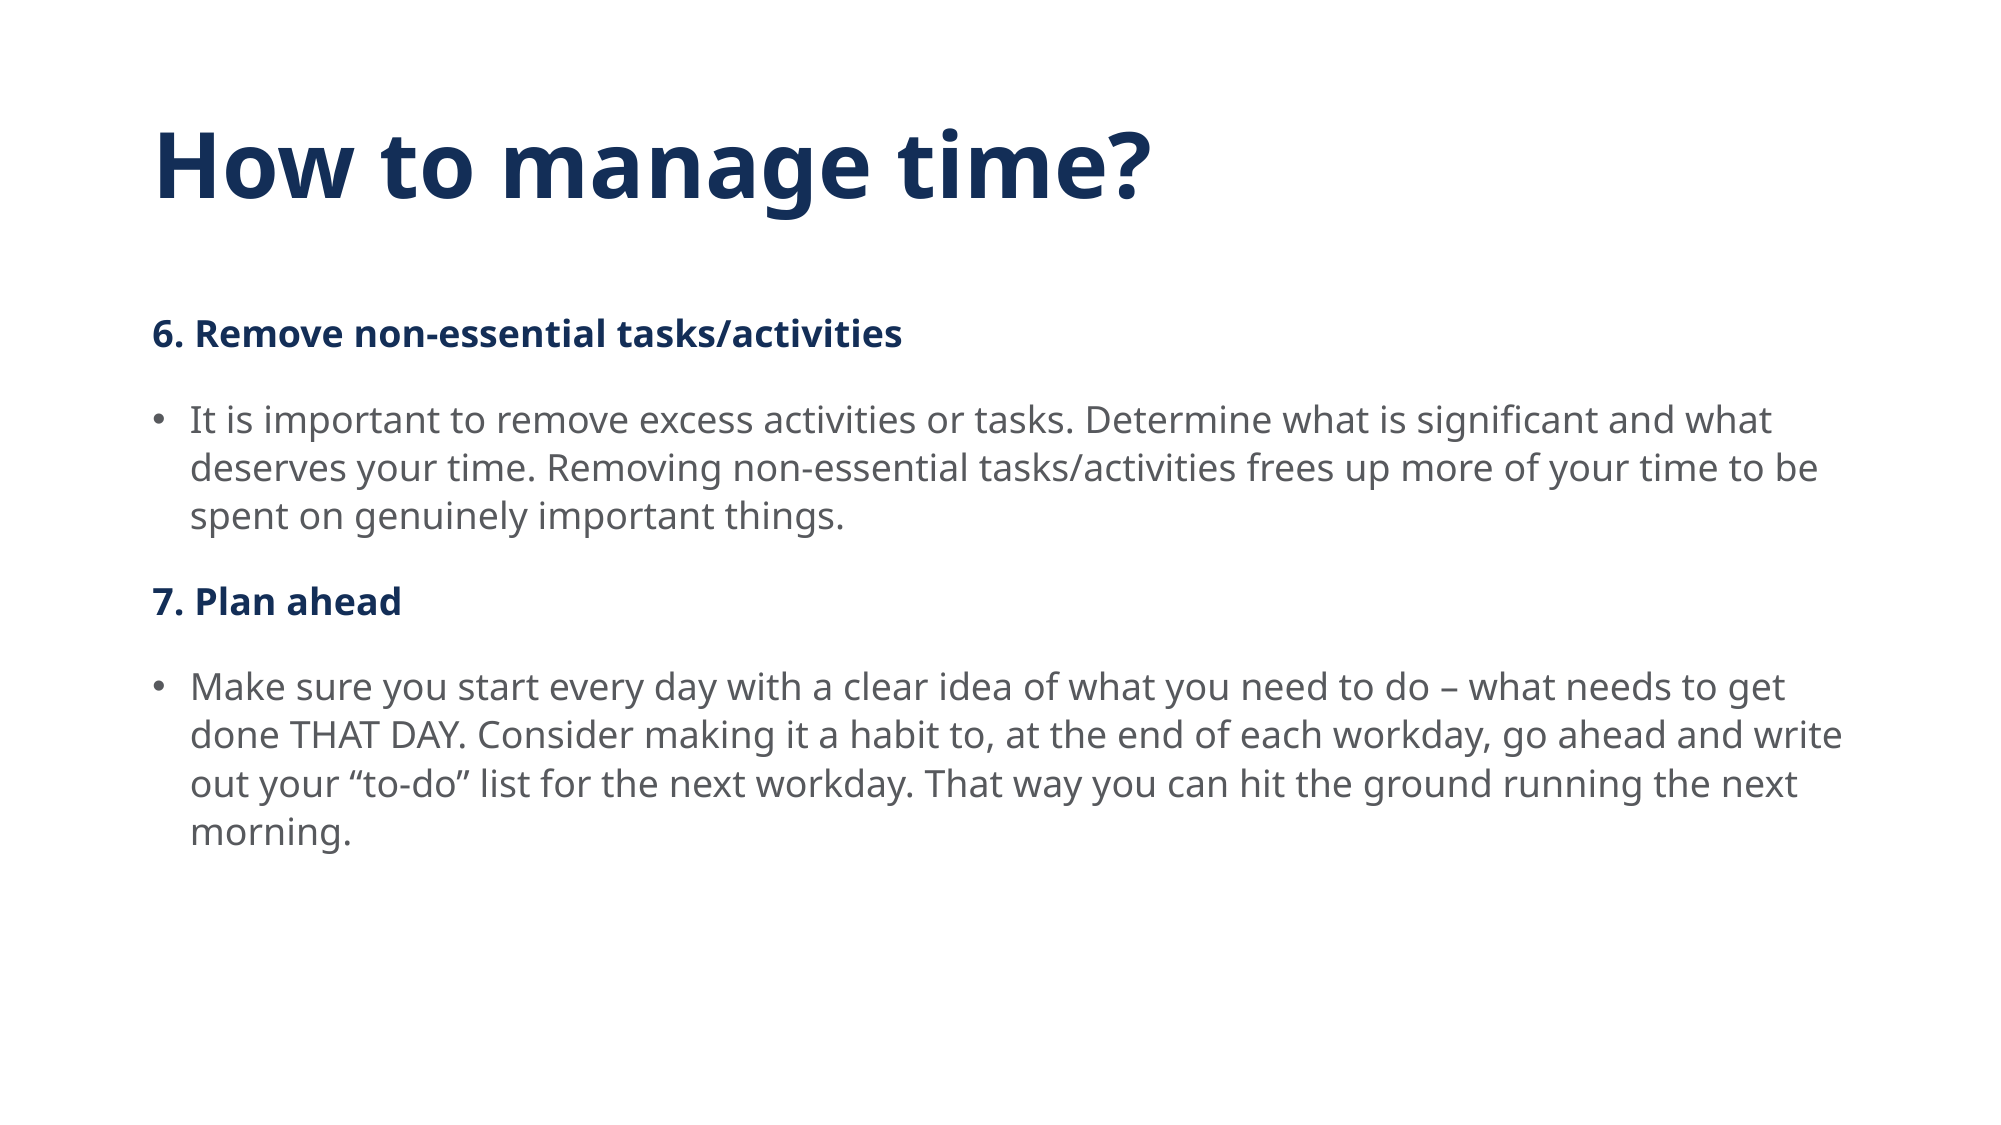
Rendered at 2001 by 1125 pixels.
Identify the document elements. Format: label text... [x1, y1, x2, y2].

list 6. Remove non-essential tasks/activities It is important to remove excess activities or tasks. Determine what is significant and what deserves your time. Removing non-essential tasks/activities frees up more of your time to be spent on genuinely important things. 7. Plan ahead Make sure you start every day with a clear idea of what you need to do – what needs to get done THAT DAY. Consider making it a habit to, at the end of each workday, go ahead and write out your “to-do” list for the next workday. That way you can hit the ground running the next morning. [137, 299, 1863, 1014]
title How to manage time? [137, 59, 1863, 278]
